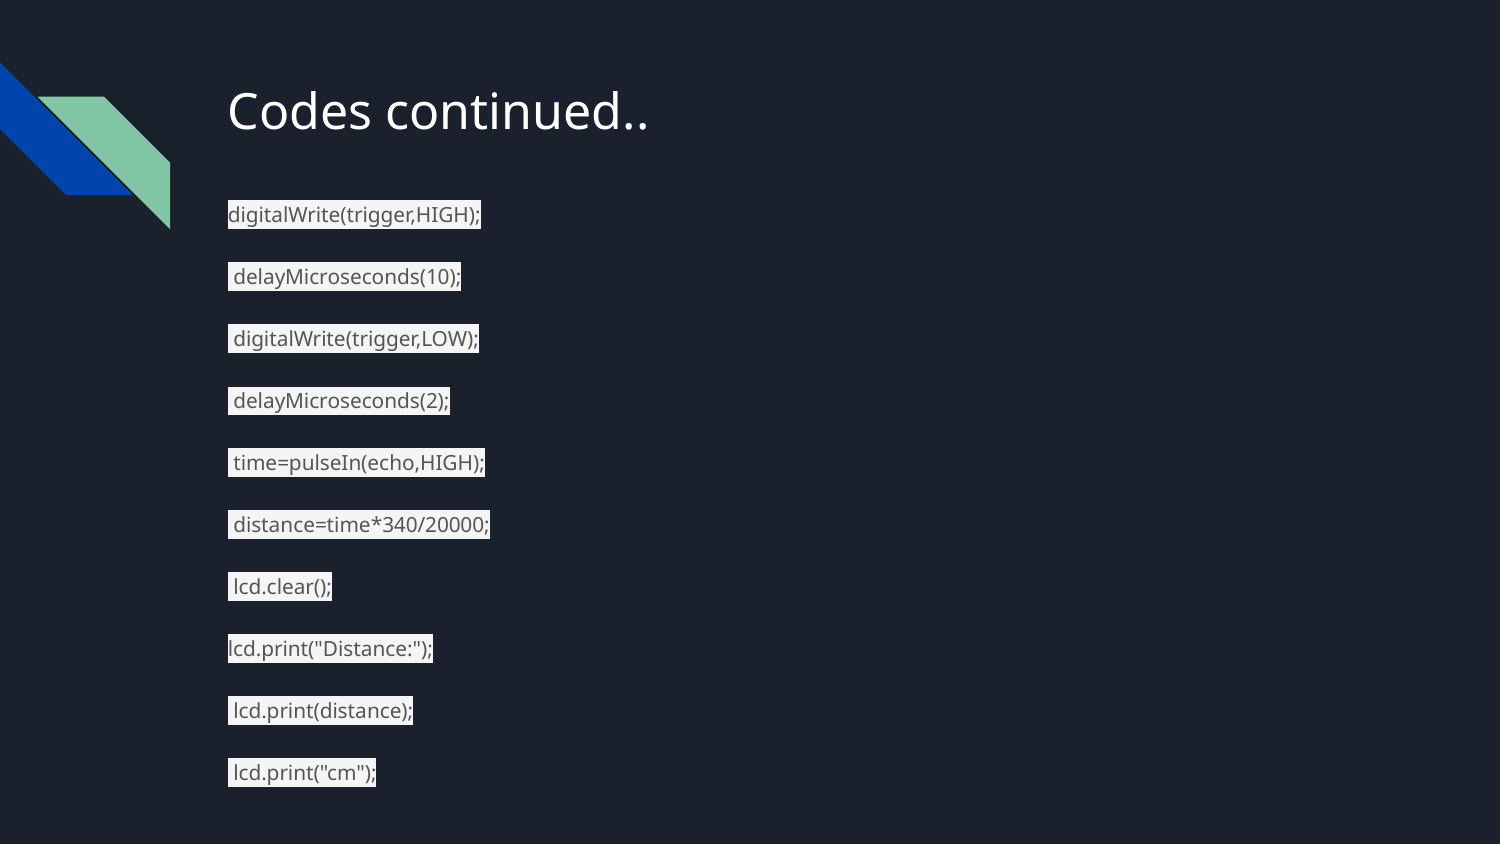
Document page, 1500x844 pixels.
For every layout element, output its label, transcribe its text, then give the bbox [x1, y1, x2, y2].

list digitalWrite(trigger,HIGH); delayMicroseconds(10); digitalWrite(trigger,LOW); delayMicroseconds(2); time=pulseIn(echo,HIGH); distance=time*340/20000; lcd.clear(); lcd.print("Distance:"); lcd.print(distance); lcd.print("cm"); [212, 183, 1368, 661]
title Codes continued.. [212, 64, 1368, 183]
